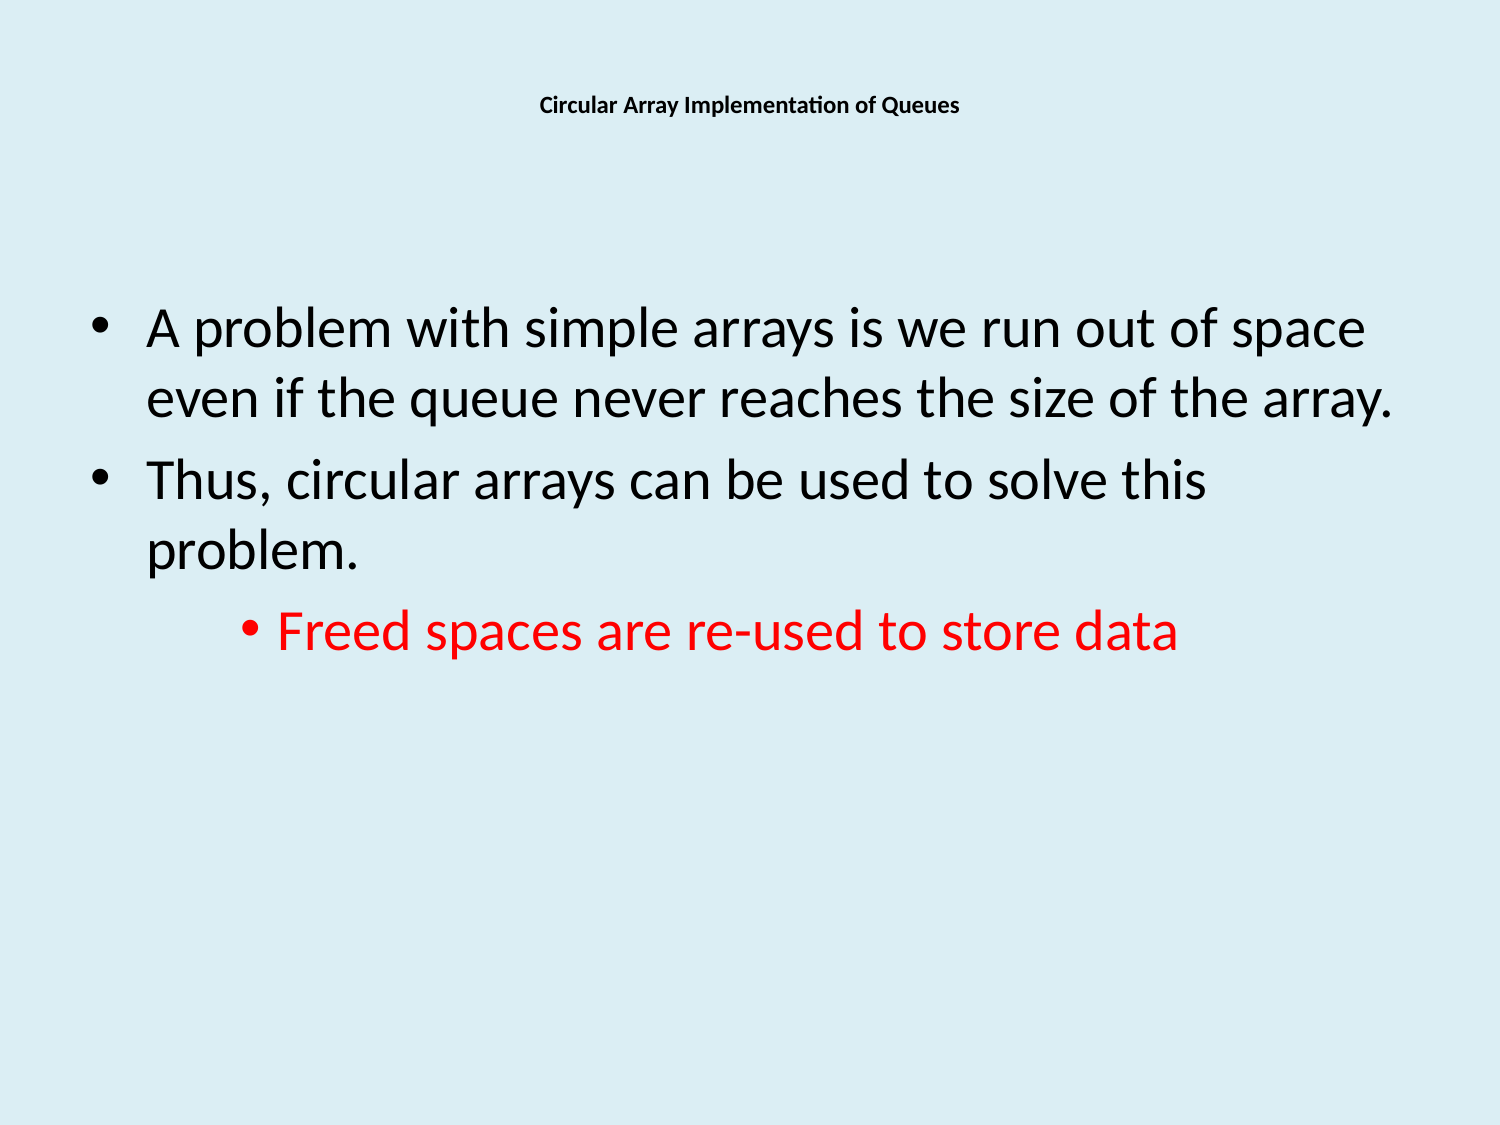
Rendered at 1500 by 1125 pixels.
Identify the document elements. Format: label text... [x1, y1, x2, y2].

title Circular Array Implementation of Queues [75, 45, 1425, 163]
list A problem with simple arrays is we run out of space even if the queue never reaches the size of the array. Thus, circular arrays can be used to solve this problem. Freed spaces are re-used to store data [75, 200, 1425, 1005]
